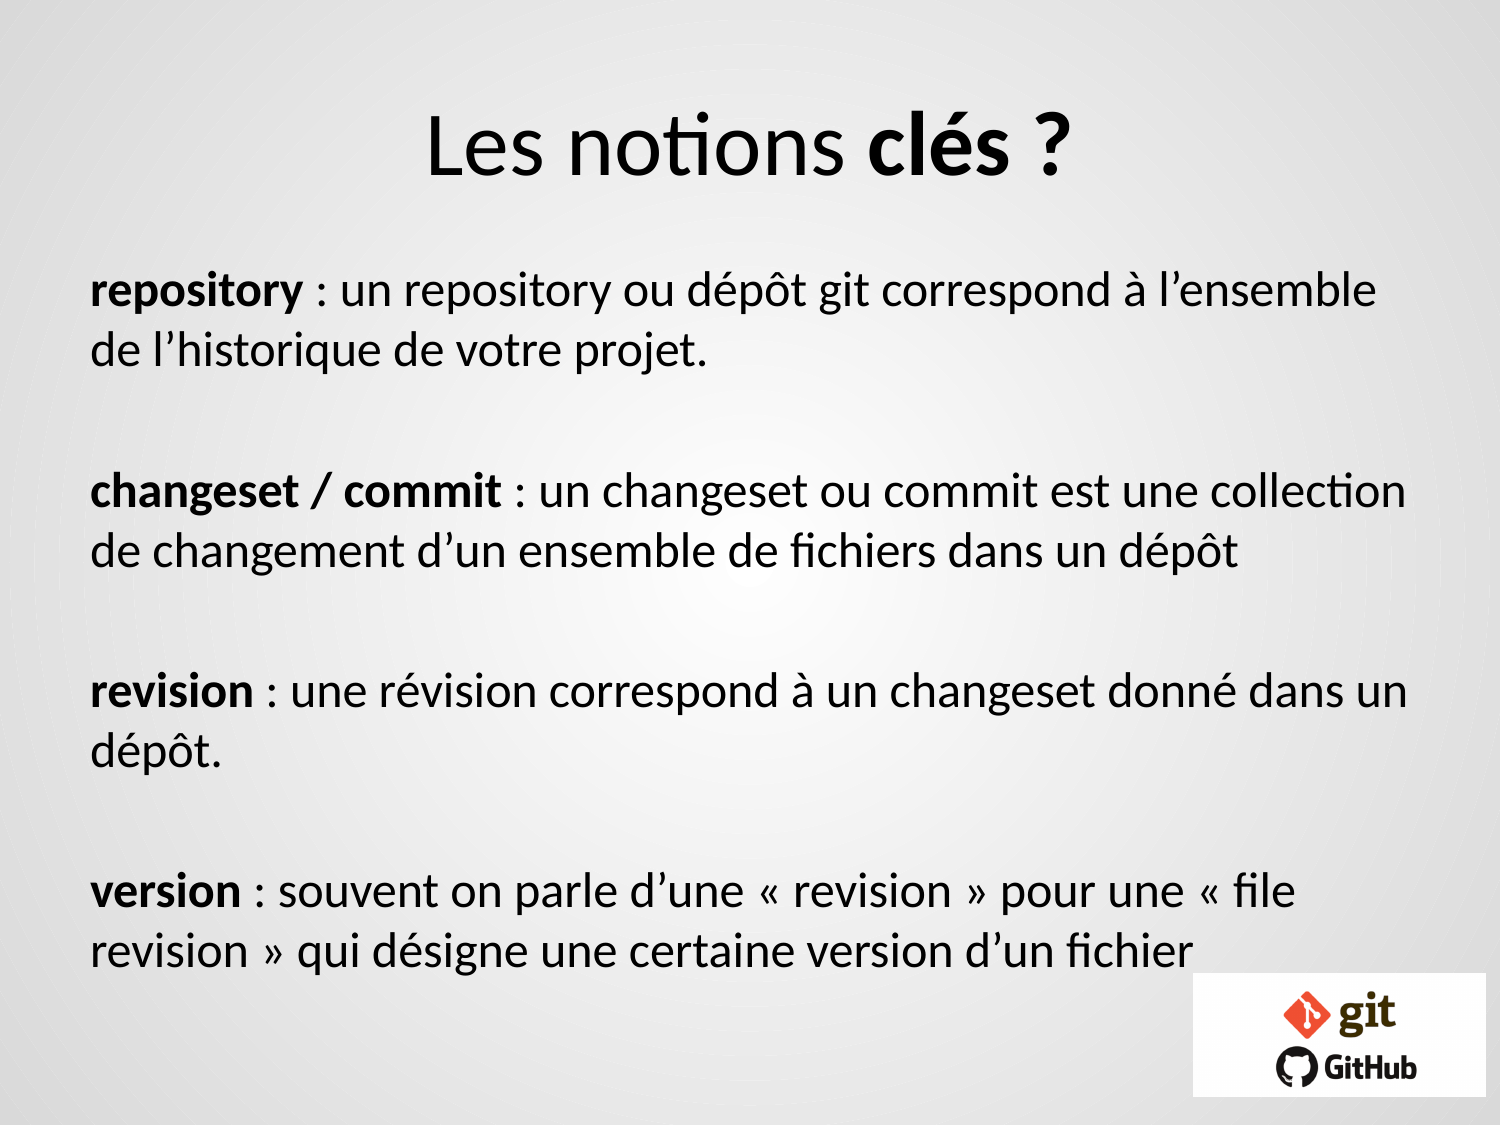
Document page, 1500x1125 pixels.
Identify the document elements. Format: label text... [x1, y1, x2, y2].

title Les notions clés ? [75, 45, 1425, 233]
list repository : un repository ou dépôt git correspond à l’ensemble de l’historique de votre projet. changeset / commit : un changeset ou commit est une collection de changement d’un ensemble de fichiers dans un dépôt revision : une révision correspond à un changeset donné dans un dépôt. version : souvent on parle d’une « revision » pour une « file revision » qui désigne une certaine version d’un fichier [75, 249, 1425, 992]
picture [1193, 973, 1486, 1097]
